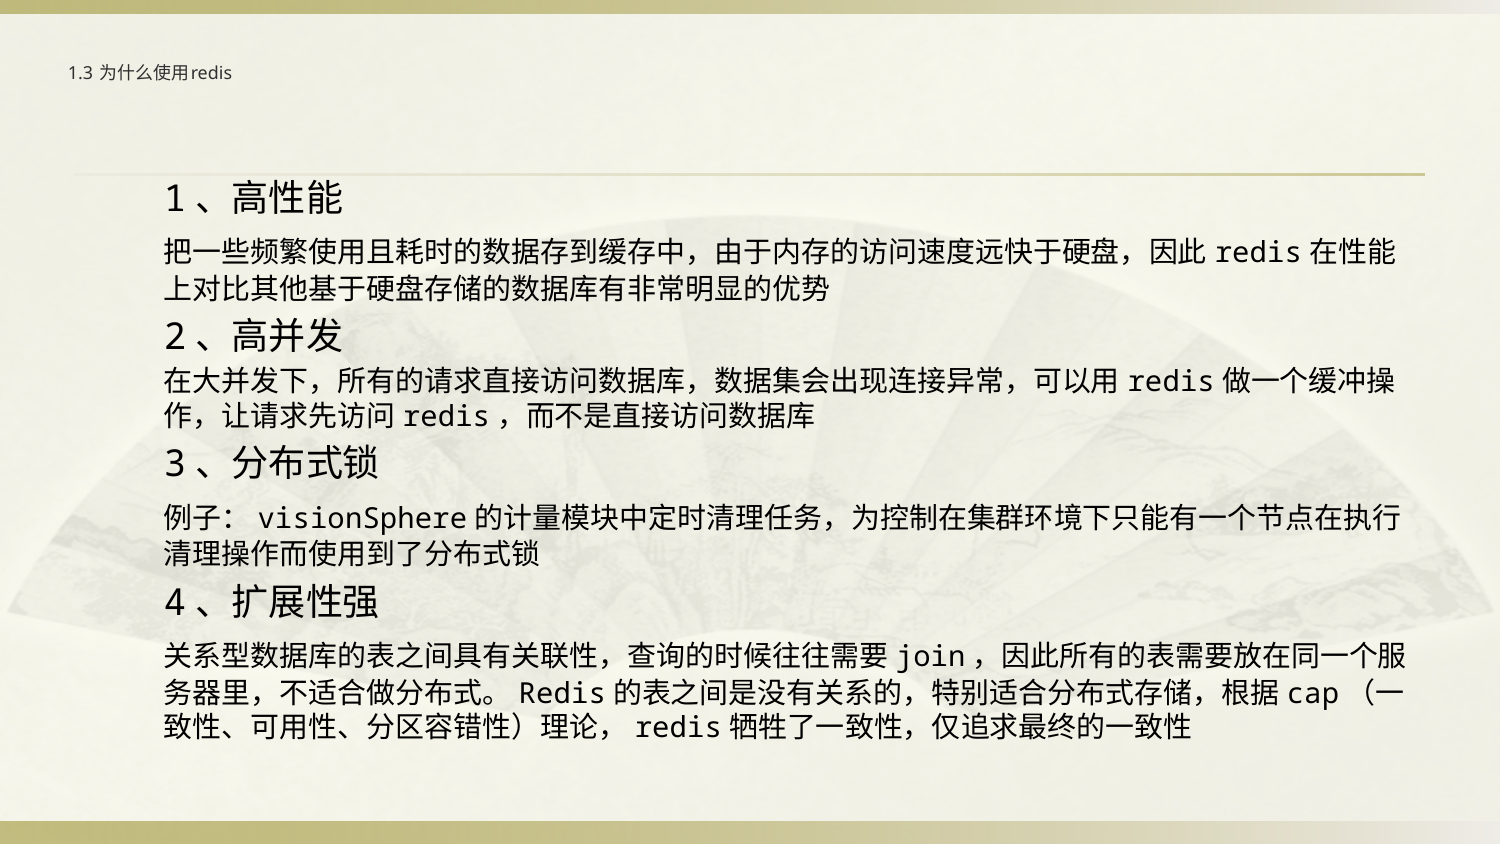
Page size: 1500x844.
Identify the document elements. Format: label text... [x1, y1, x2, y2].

title 1.3 为什么使用redis [53, 32, 1404, 113]
list 1、高性能 把一些频繁使用且耗时的数据存到缓存中，由于内存的访问速度远快于硬盘，因此redis在性能上对比其他基于硬盘存储的数据库有非常明显的优势 2、高并发 在大并发下，所有的请求直接访问数据库，数据集会出现连接异常，可以用redis做一个缓冲操作，让请求先访问redis，而不是直接访问数据库 3、分布式锁 例子：visionSphere的计量模块中定时清理任务，为控制在集群环境下只能有一个节点在执行清理操作而使用到了分布式锁 4、扩展性强 关系型数据库的表之间具有关联性，查询的时候往往需要join，因此所有的表需要放在同一个服务器里，不适合做分布式。Redis的表之间是没有关系的，特别适合分布式存储，根据cap（一致性、可用性、分区容错性）理论，redis牺牲了一致性，仅追求最终的一致性 [75, 114, 1425, 754]
